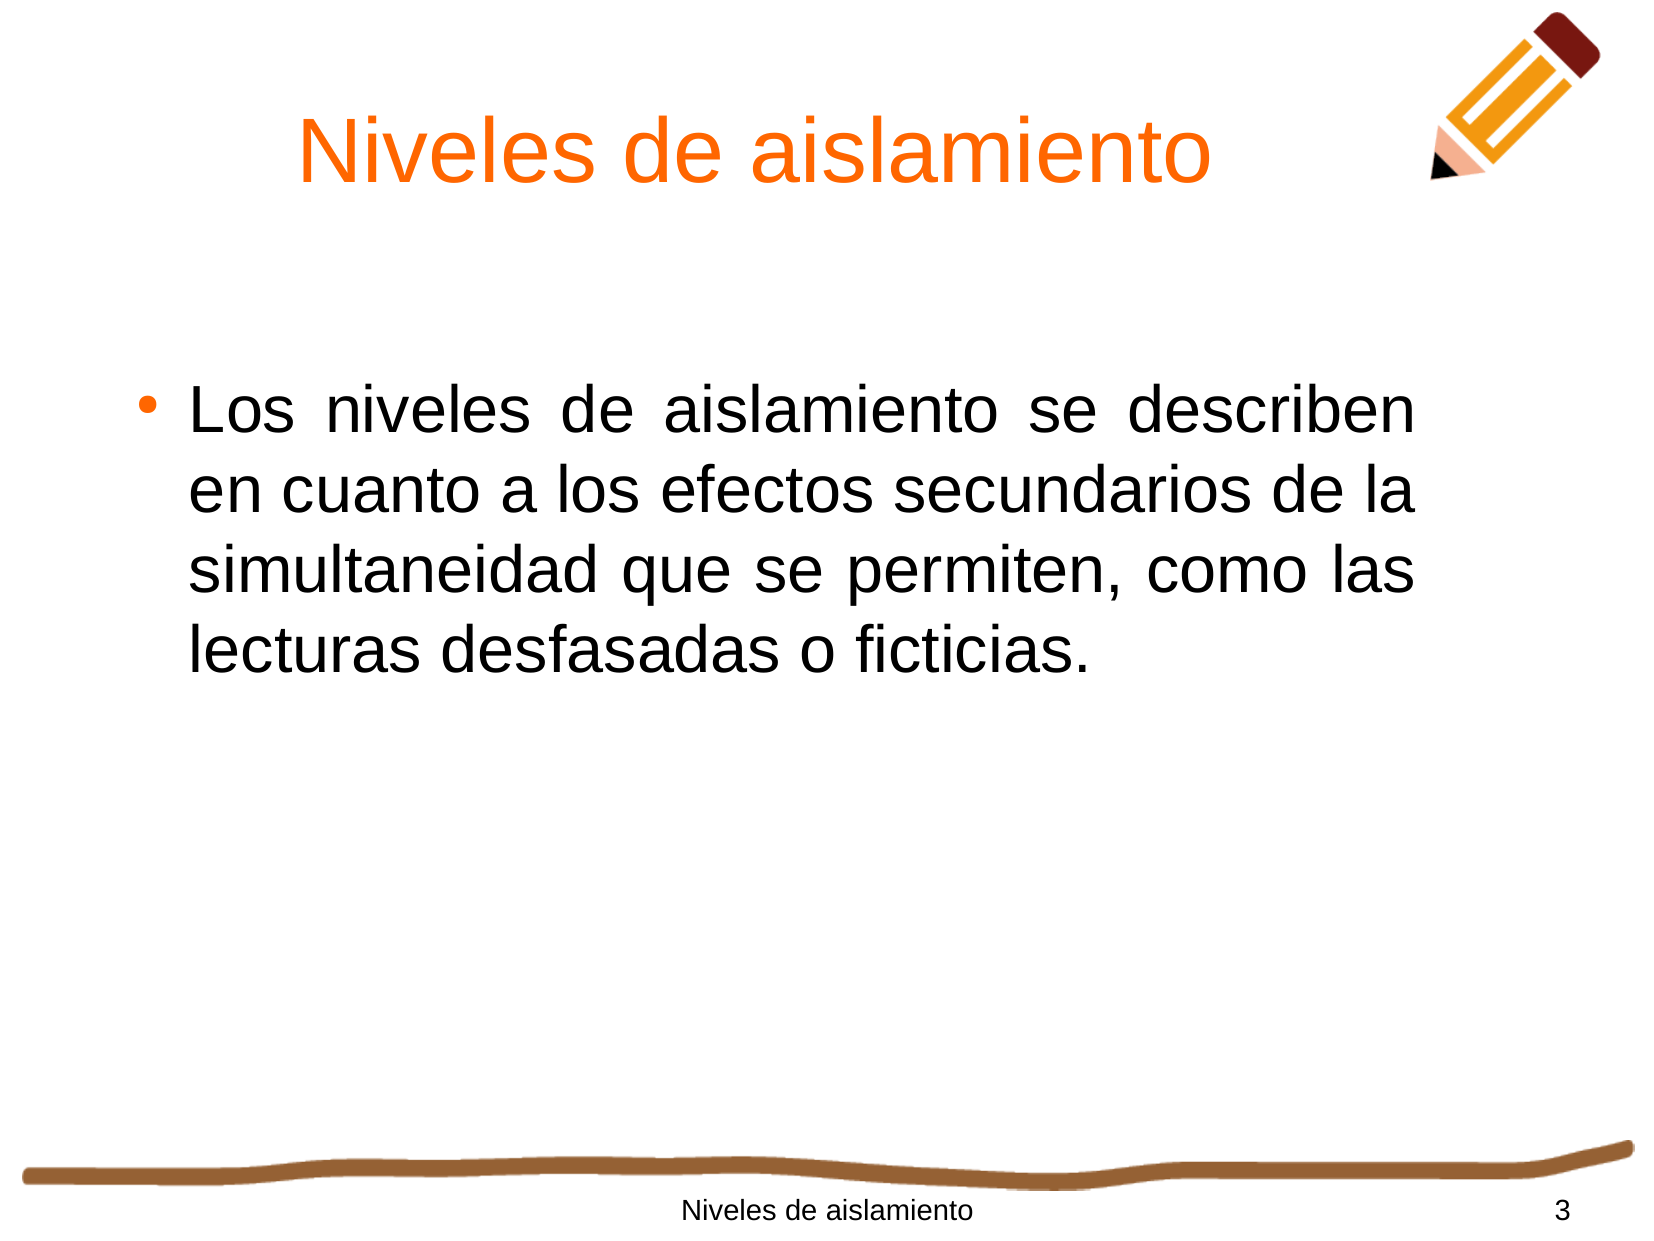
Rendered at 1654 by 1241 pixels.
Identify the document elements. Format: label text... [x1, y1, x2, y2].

picture [1430, 12, 1601, 181]
slide_number 3 [1185, 1190, 1571, 1241]
footer Niveles de aislamiento [565, 1190, 1090, 1241]
picture [22, 1140, 1635, 1191]
title Niveles de aislamiento [82, 84, 1430, 207]
list Los niveles de aislamiento se describen en cuanto a los efectos secundarios de la simultaneidad que se permiten, como las lecturas desfasadas o ficticias. [118, 366, 1418, 934]
